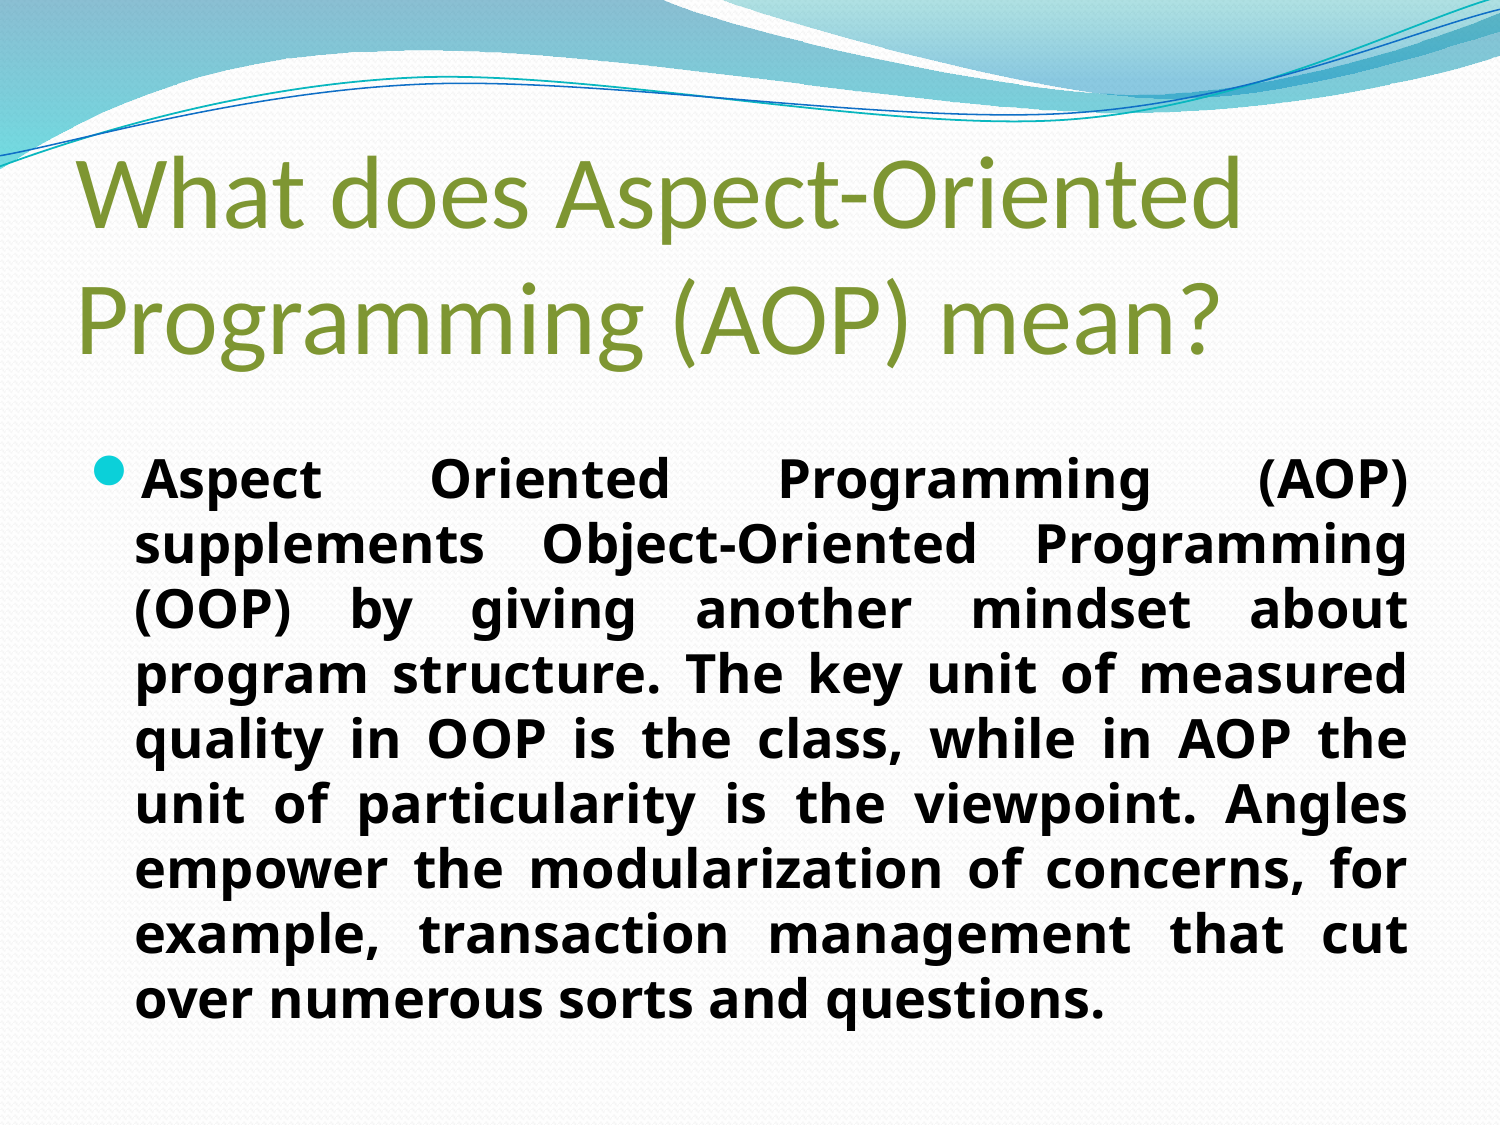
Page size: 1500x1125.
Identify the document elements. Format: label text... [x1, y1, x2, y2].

list Aspect Oriented Programming (AOP) supplements Object-Oriented Programming (OOP) by giving another mindset about program structure. The key unit of measured quality in OOP is the class, while in AOP the unit of particularity is the viewpoint. Angles empower the modularization of concerns, for example, transaction management that cut over numerous sorts and questions. [75, 437, 1425, 1038]
title What does Aspect-Oriented Programming (AOP) mean? [75, 115, 1425, 375]
